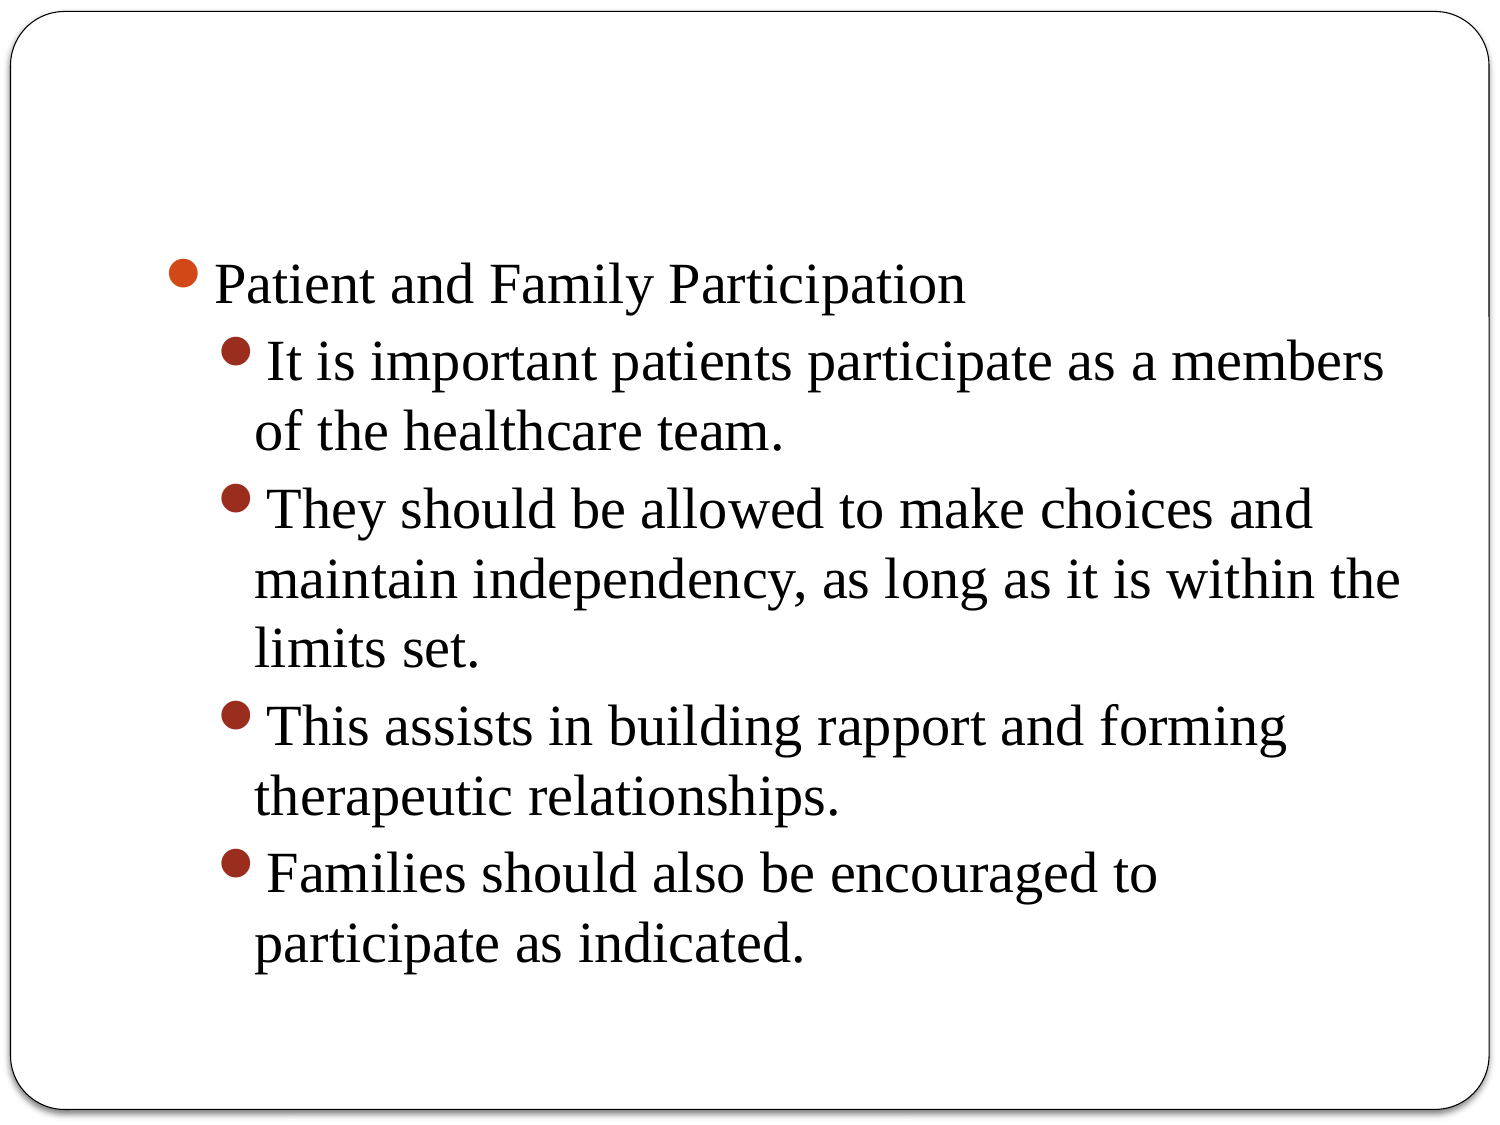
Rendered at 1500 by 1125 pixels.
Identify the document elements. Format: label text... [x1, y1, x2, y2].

list Patient and Family Participation It is important patients participate as a members of the healthcare team. They should be allowed to make choices and maintain independency, as long as it is within the limits set. This assists in building rapport and forming therapeutic relationships. Families should also be encouraged to participate as indicated. [150, 237, 1425, 988]
